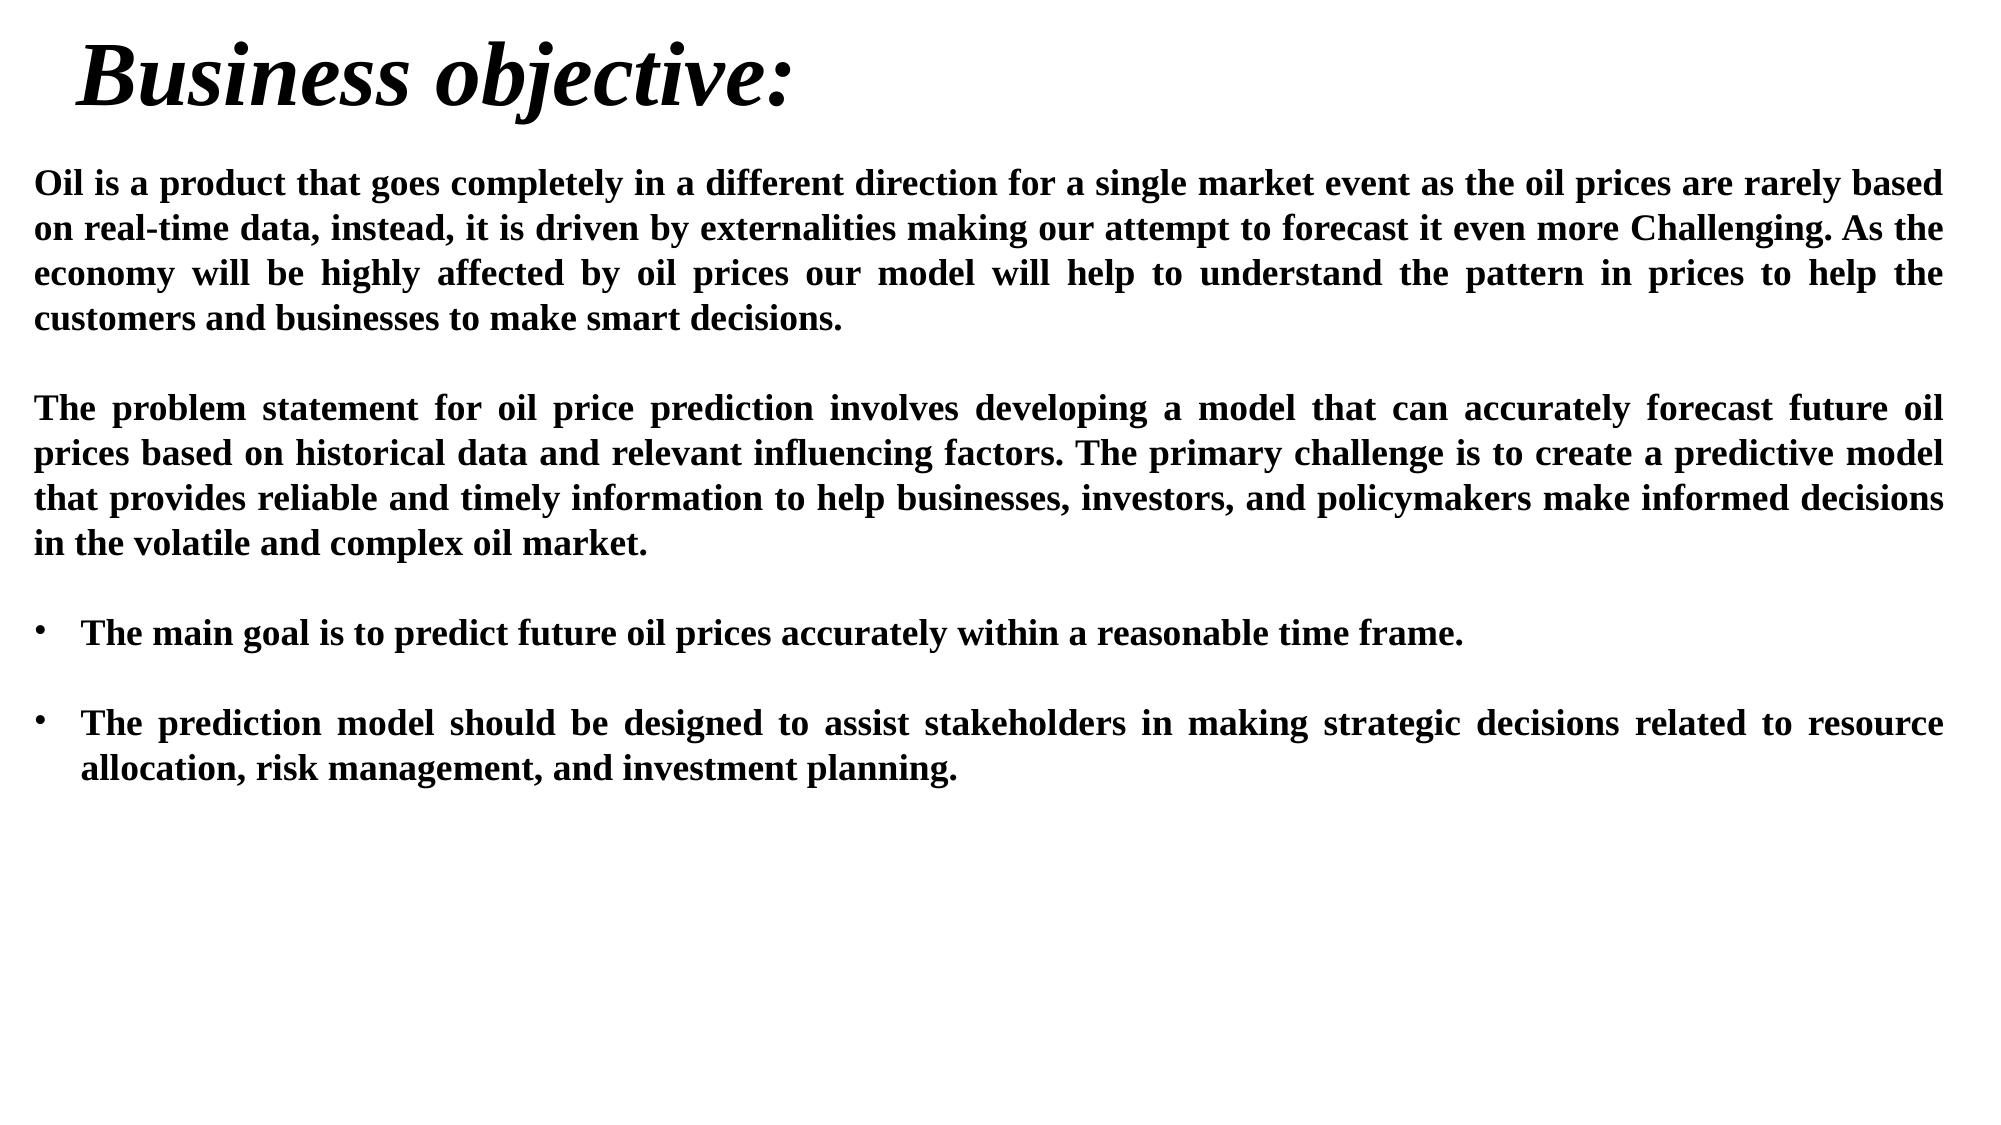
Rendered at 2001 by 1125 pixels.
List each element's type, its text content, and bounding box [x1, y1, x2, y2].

title Business objective: [60, 27, 1861, 124]
list Oil is a product that goes completely in a different direction for a single market event as the oil prices are rarely based on real-time data, instead, it is driven by externalities making our attempt to forecast it even more Challenging. As the economy will be highly affected by oil prices our model will help to understand the pattern in prices to help the customers and businesses to make smart decisions. The problem statement for oil price prediction involves developing a model that can accurately forecast future oil prices based on historical data and relevant influencing factors. The primary challenge is to create a predictive model that provides reliable and timely information to help businesses, investors, and policymakers make informed decisions in the volatile and complex oil market. The main goal is to predict future oil prices accurately within a reasonable time frame. The prediction model should be designed to assist stakeholders in making strategic decisions related to resource allocation, risk management, and investment planning. [18, 150, 1962, 1087]
